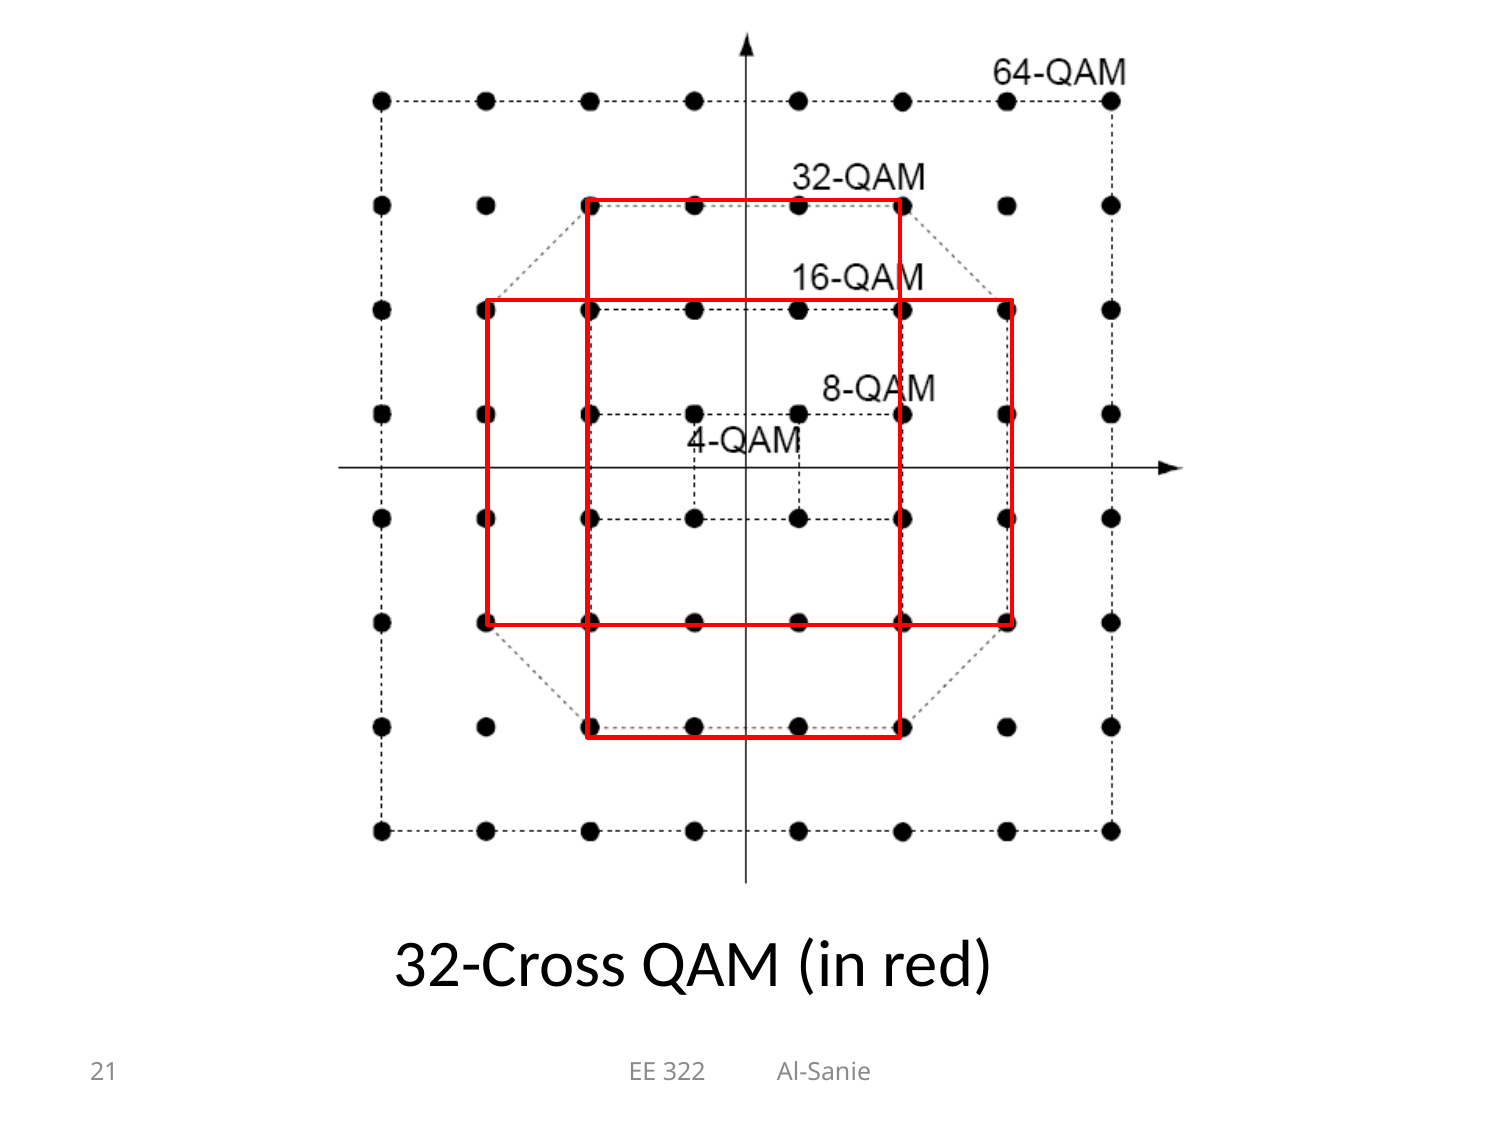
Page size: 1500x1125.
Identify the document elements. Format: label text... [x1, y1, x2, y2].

text_box 32-Cross QAM (in red) [150, 912, 1238, 1008]
footer EE 322 Al-Sanie [512, 1042, 988, 1103]
picture [287, 0, 1196, 904]
slide_number 21 [75, 1042, 425, 1103]
